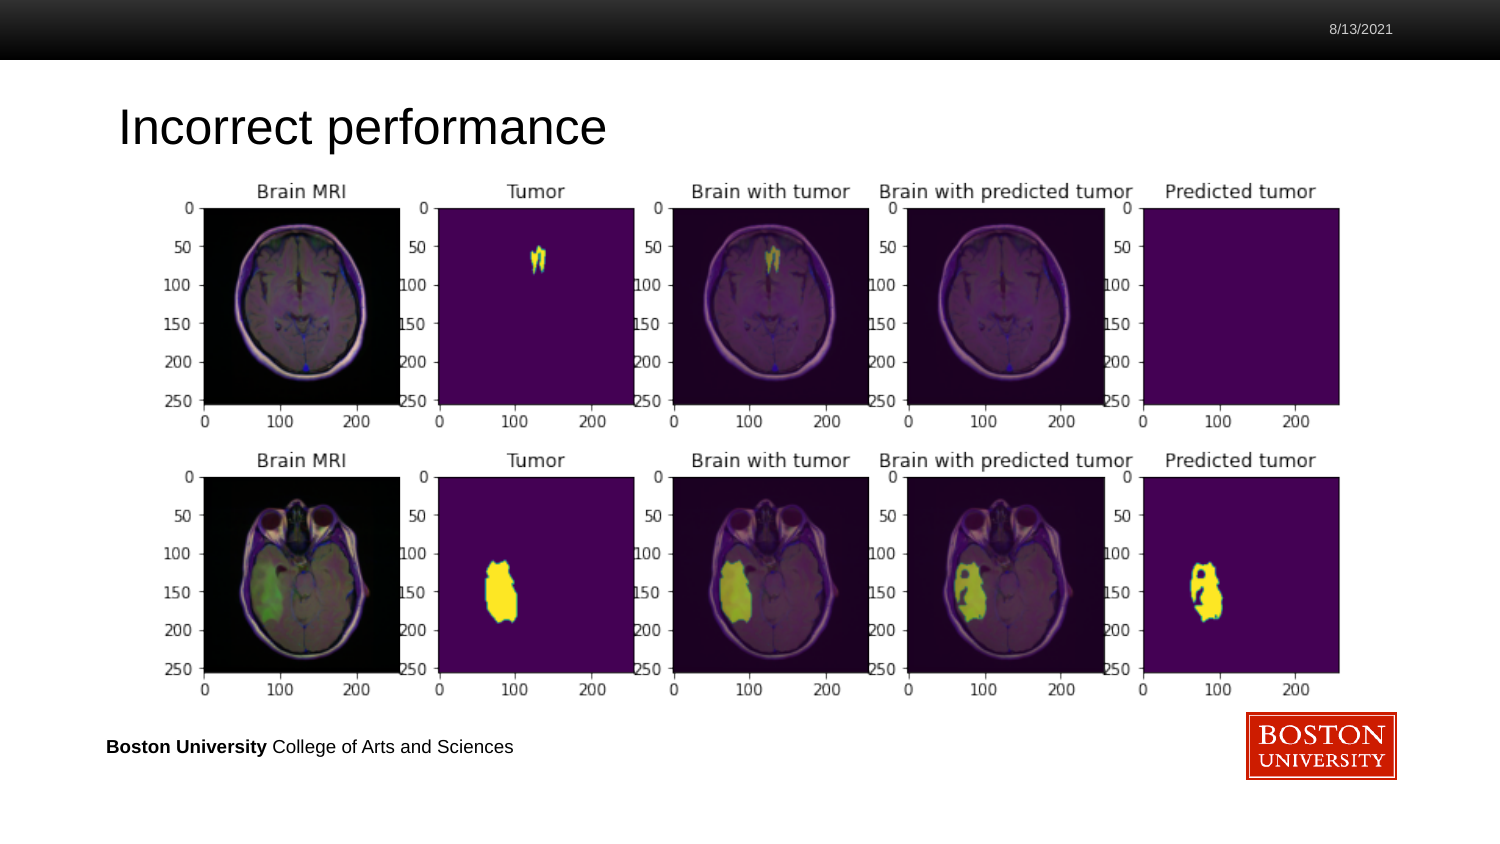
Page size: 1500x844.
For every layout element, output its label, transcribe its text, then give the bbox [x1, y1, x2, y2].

title Incorrect performance [103, 59, 1397, 198]
picture [152, 172, 1348, 711]
picture [1246, 712, 1397, 780]
